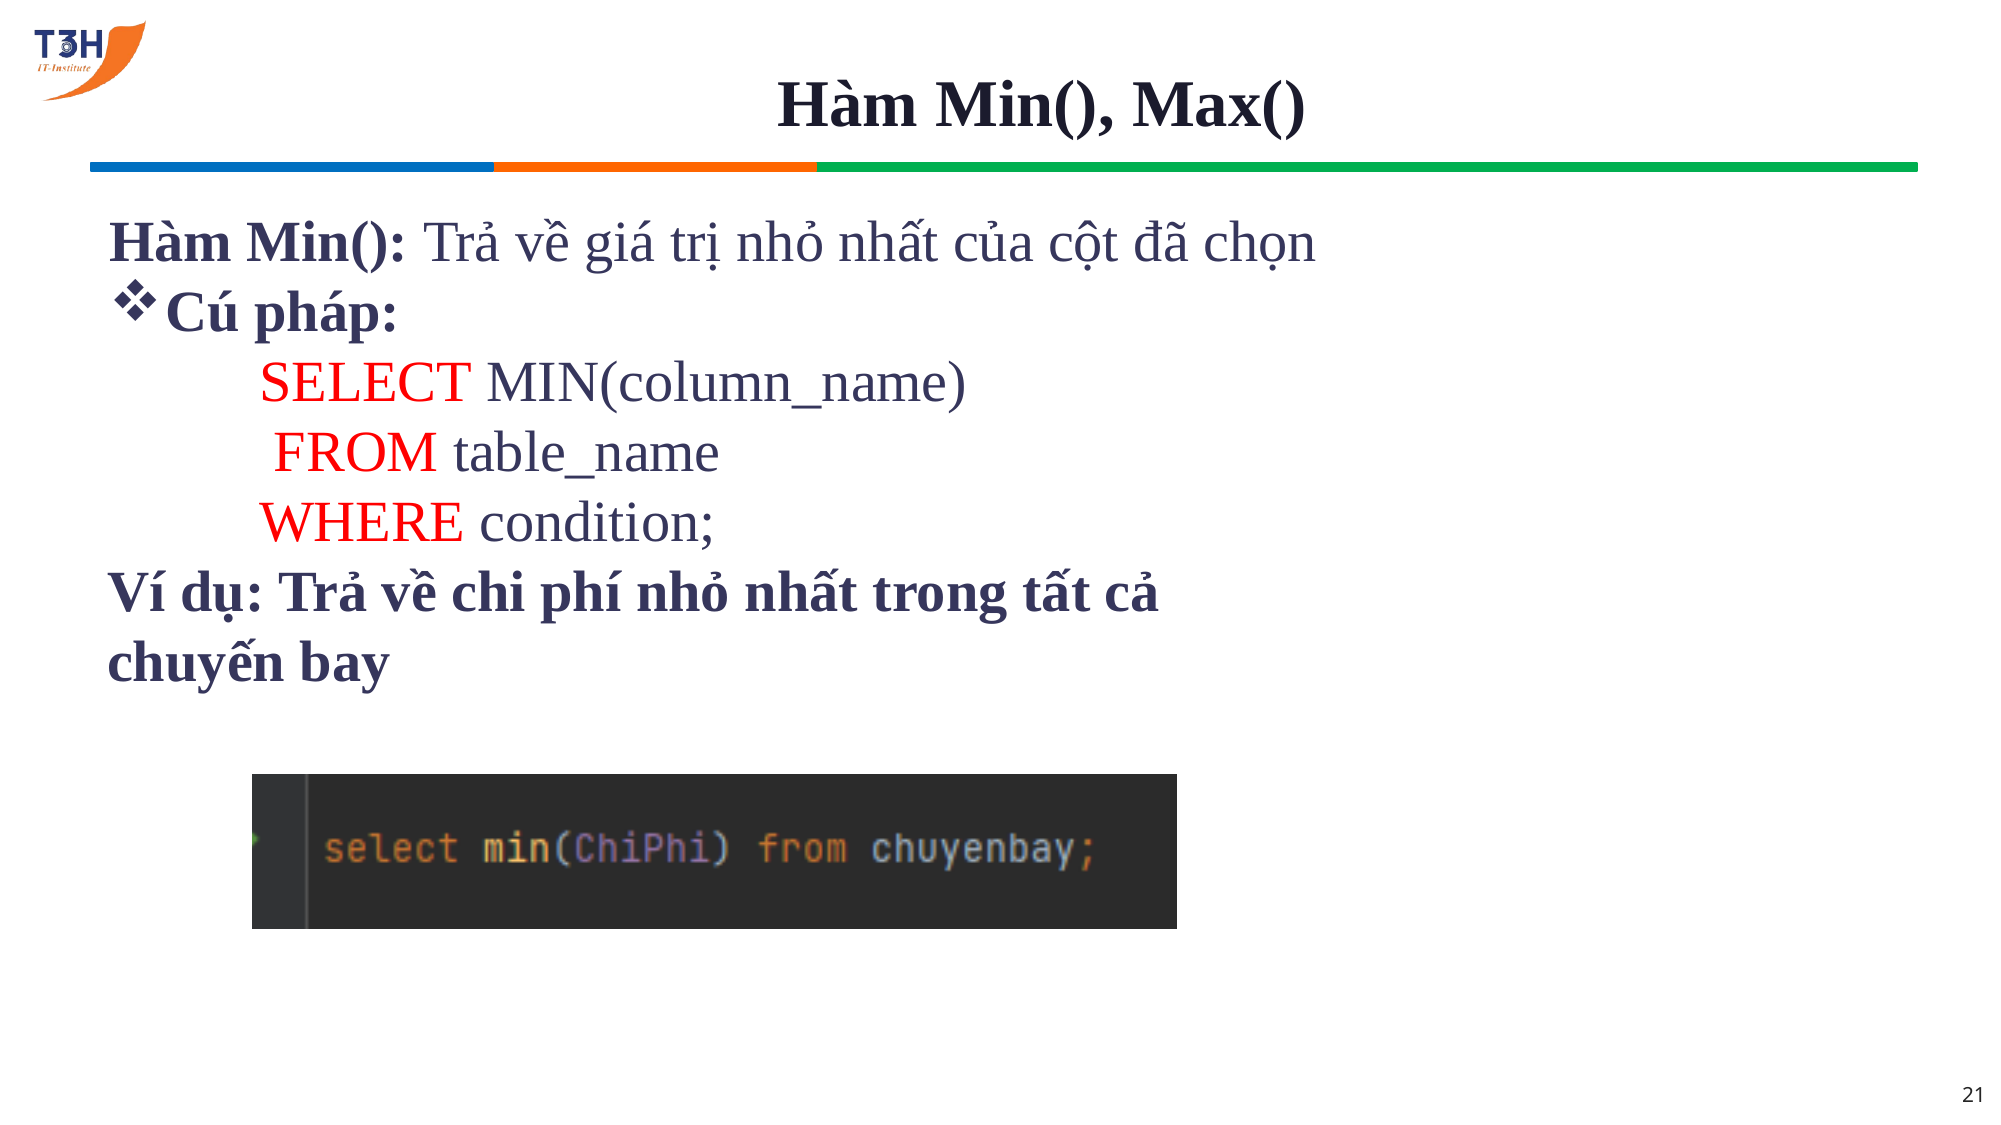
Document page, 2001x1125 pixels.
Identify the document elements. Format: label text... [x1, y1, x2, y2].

slide_number 21 [1955, 1081, 1992, 1125]
picture [34, 20, 146, 101]
title Hàm Min(), Max() [775, 57, 1308, 201]
picture [252, 774, 1178, 930]
text_box Hàm Min(): Trả về giá trị nhỏ nhất của cột đã chọn Cú pháp: SELECT MIN(column_name) FROM table_name WHERE condition; Ví dụ: Trả về chi phí nhỏ nhất trong tất cả chuyến bay [107, 201, 1323, 693]
